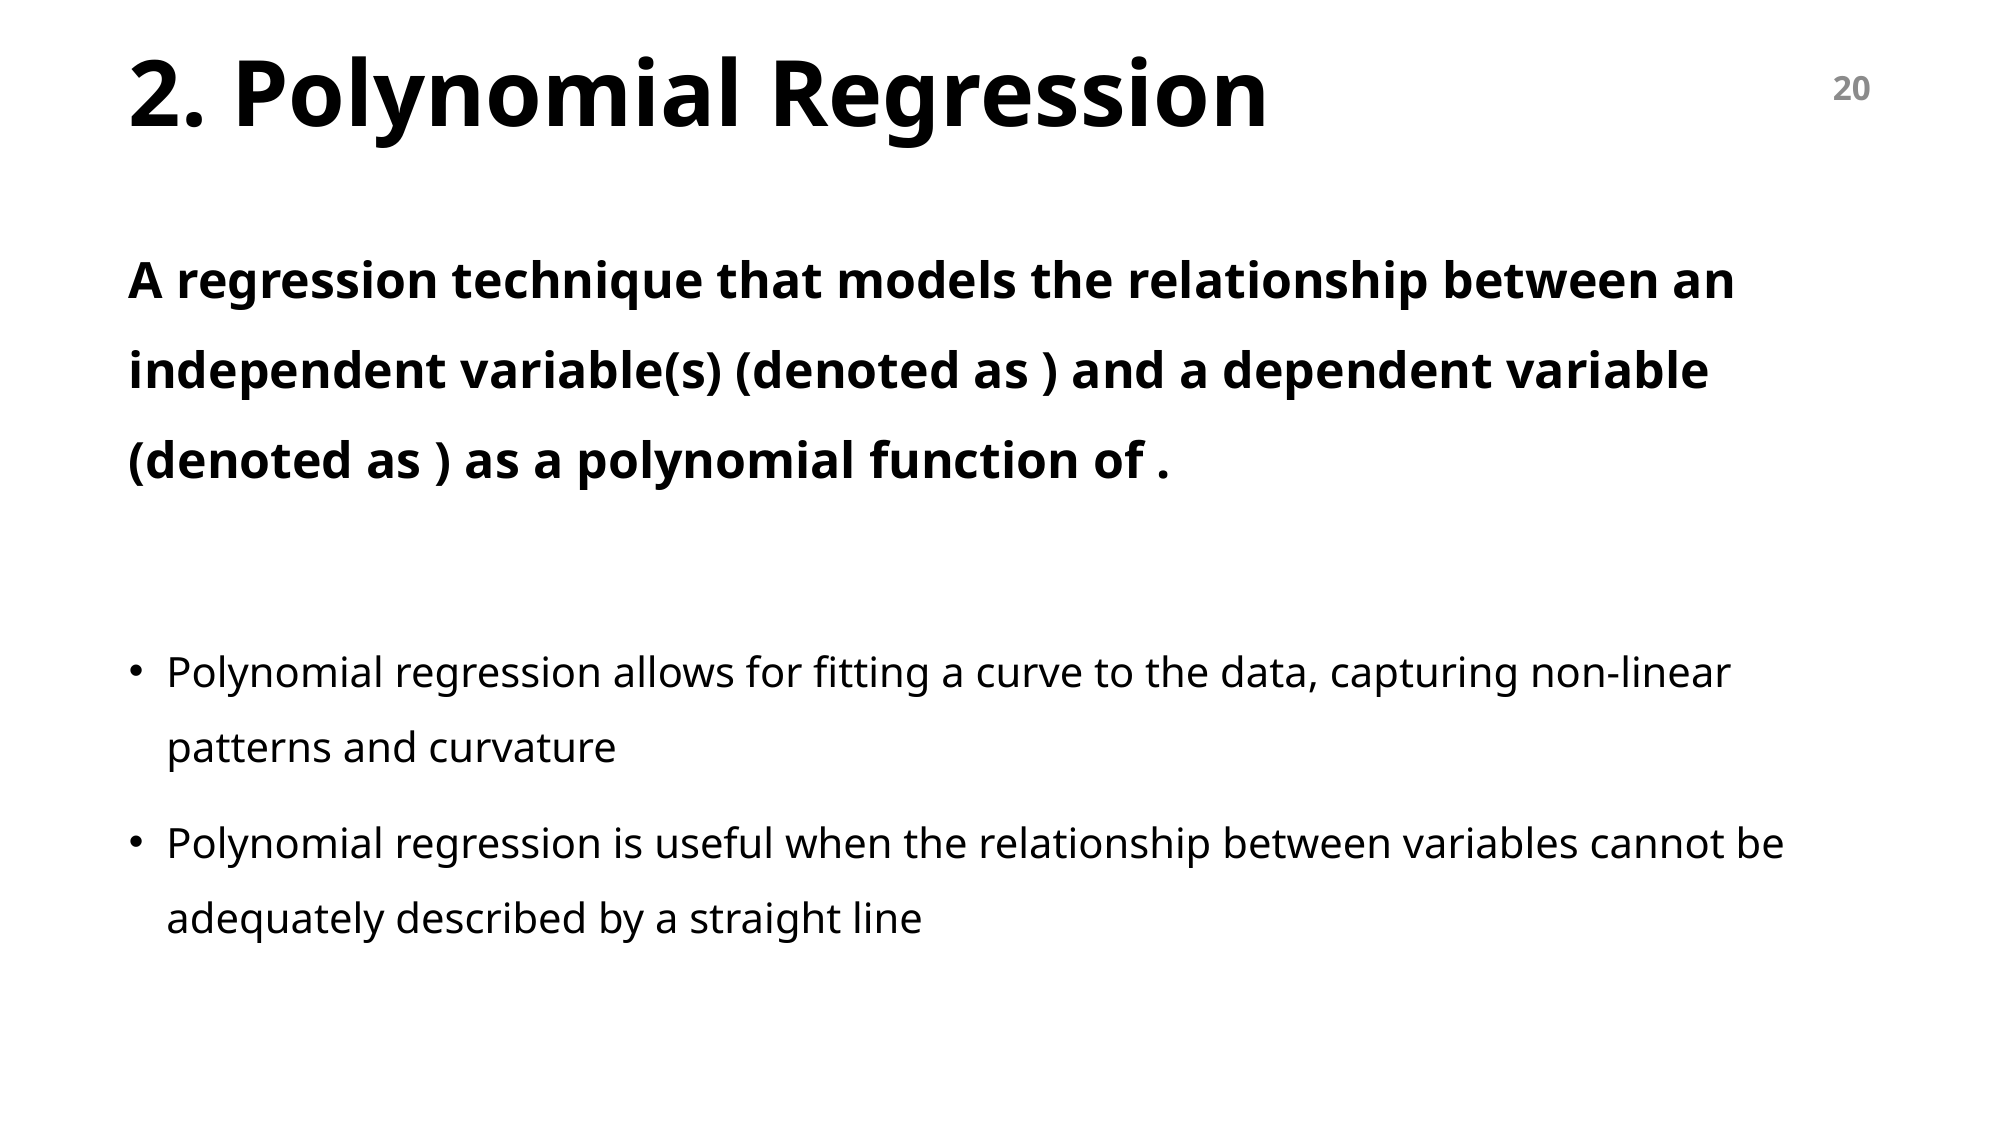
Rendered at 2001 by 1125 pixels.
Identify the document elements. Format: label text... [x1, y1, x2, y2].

title 2. Polynomial Regression [114, 59, 1857, 135]
slide_number 20 [1435, 59, 1886, 120]
